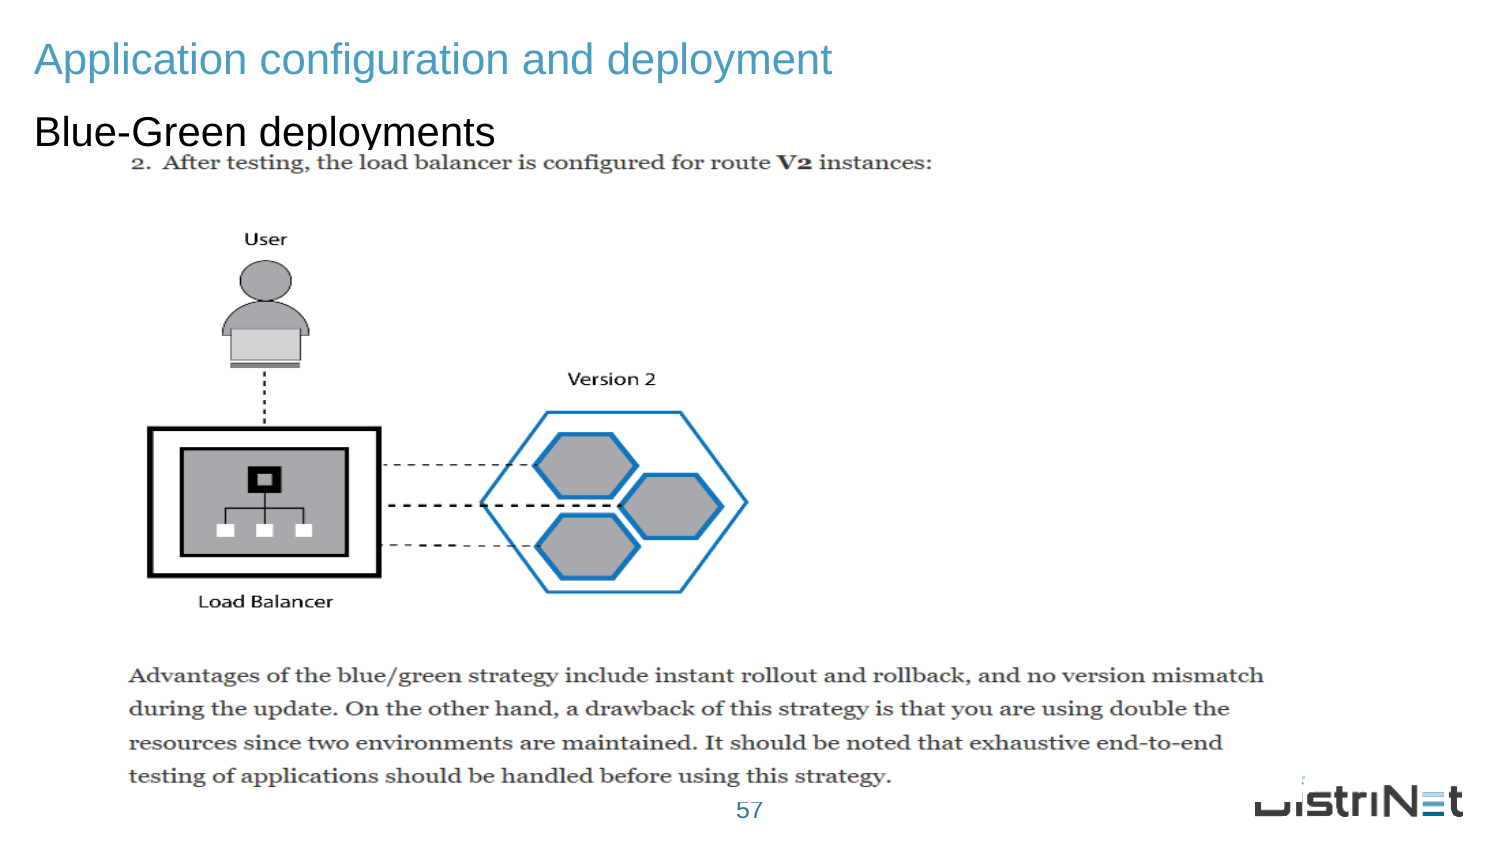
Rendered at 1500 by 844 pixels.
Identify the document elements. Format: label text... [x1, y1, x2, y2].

text_box Blue-Green deployments [26, 77, 1463, 164]
picture [120, 150, 1463, 817]
slide_number 57 [727, 802, 773, 832]
title Application configuration and deployment [25, 23, 1463, 110]
